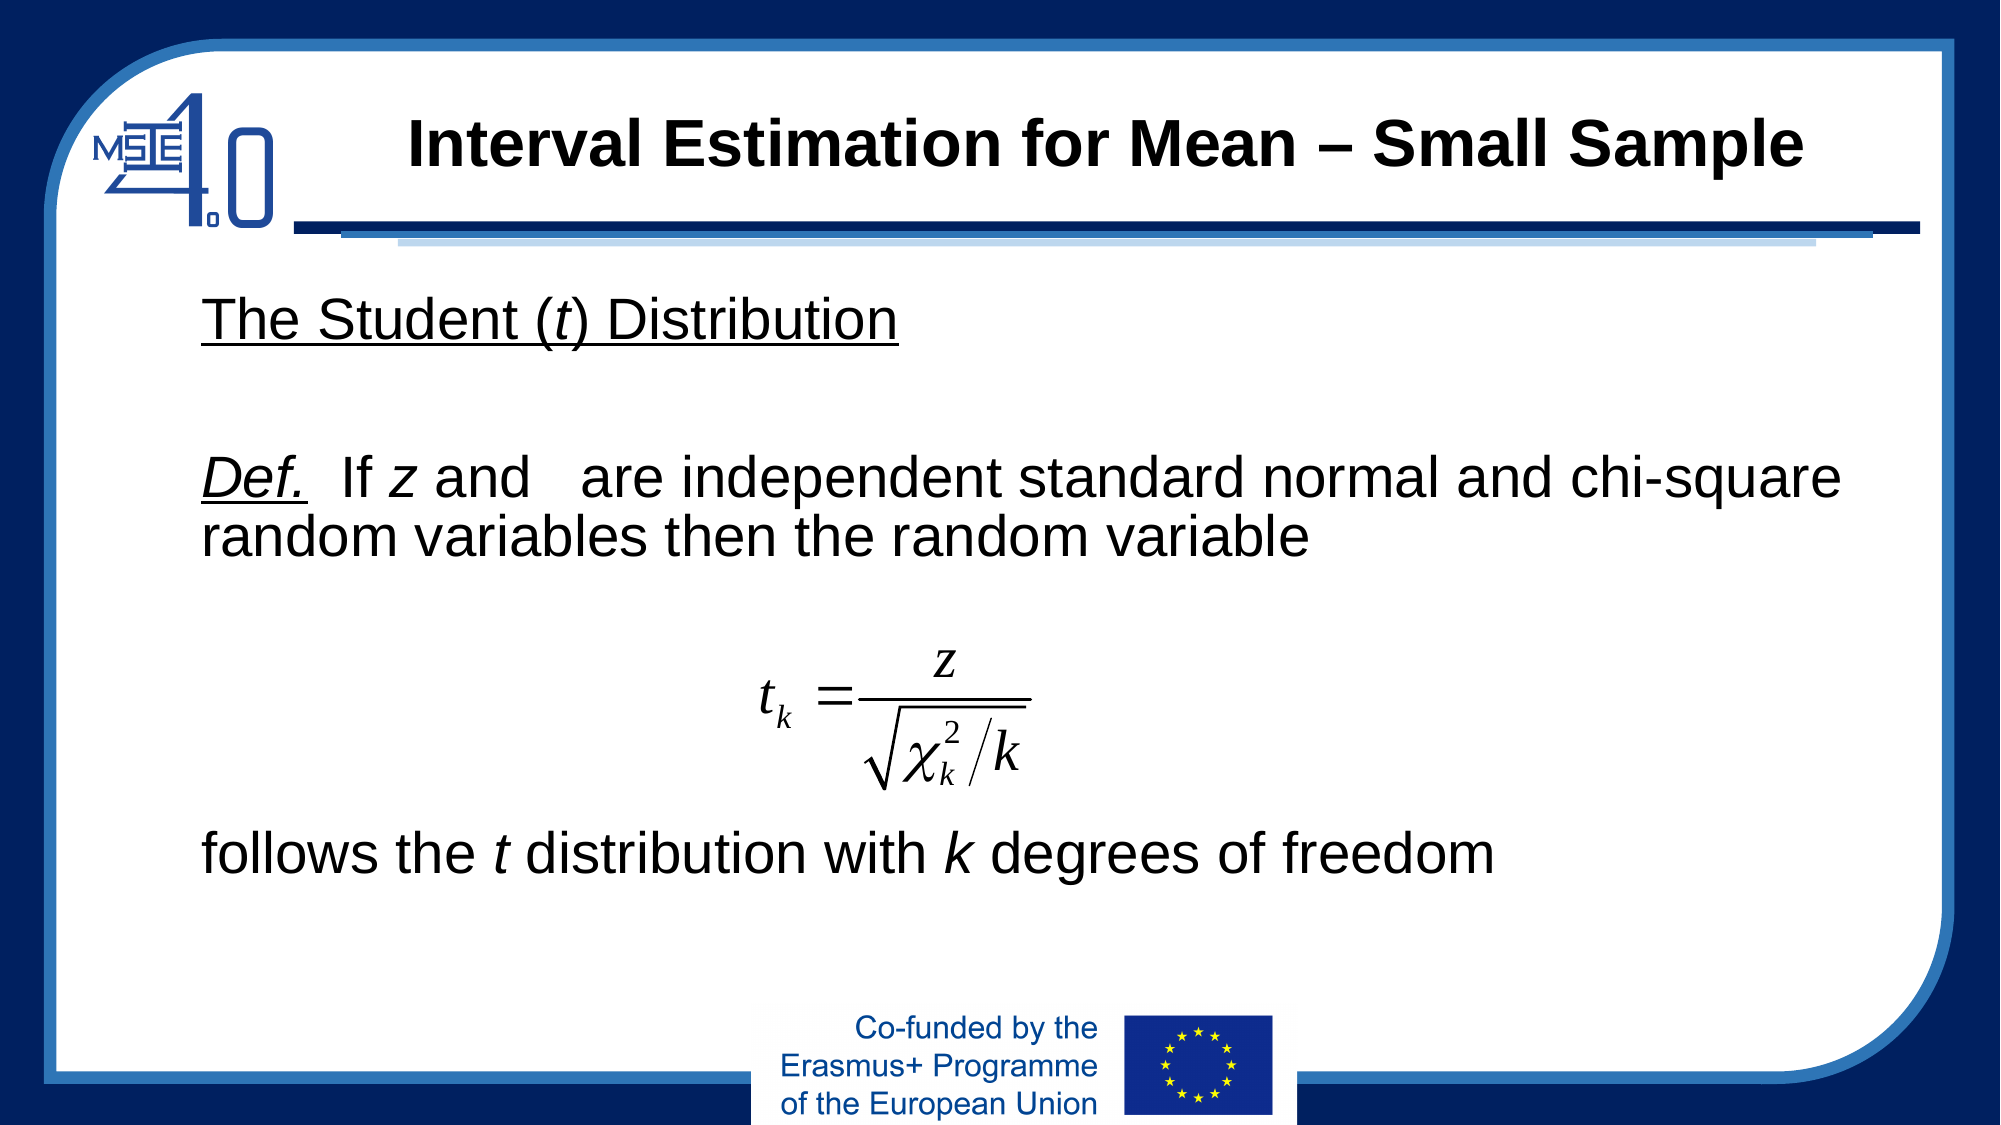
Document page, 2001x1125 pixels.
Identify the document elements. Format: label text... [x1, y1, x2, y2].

picture [751, 1003, 1298, 1125]
title Interval Estimation for Mean – Small Sample [294, 75, 1921, 220]
text_box [0, 1, 2000, 75]
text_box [757, 628, 1037, 795]
